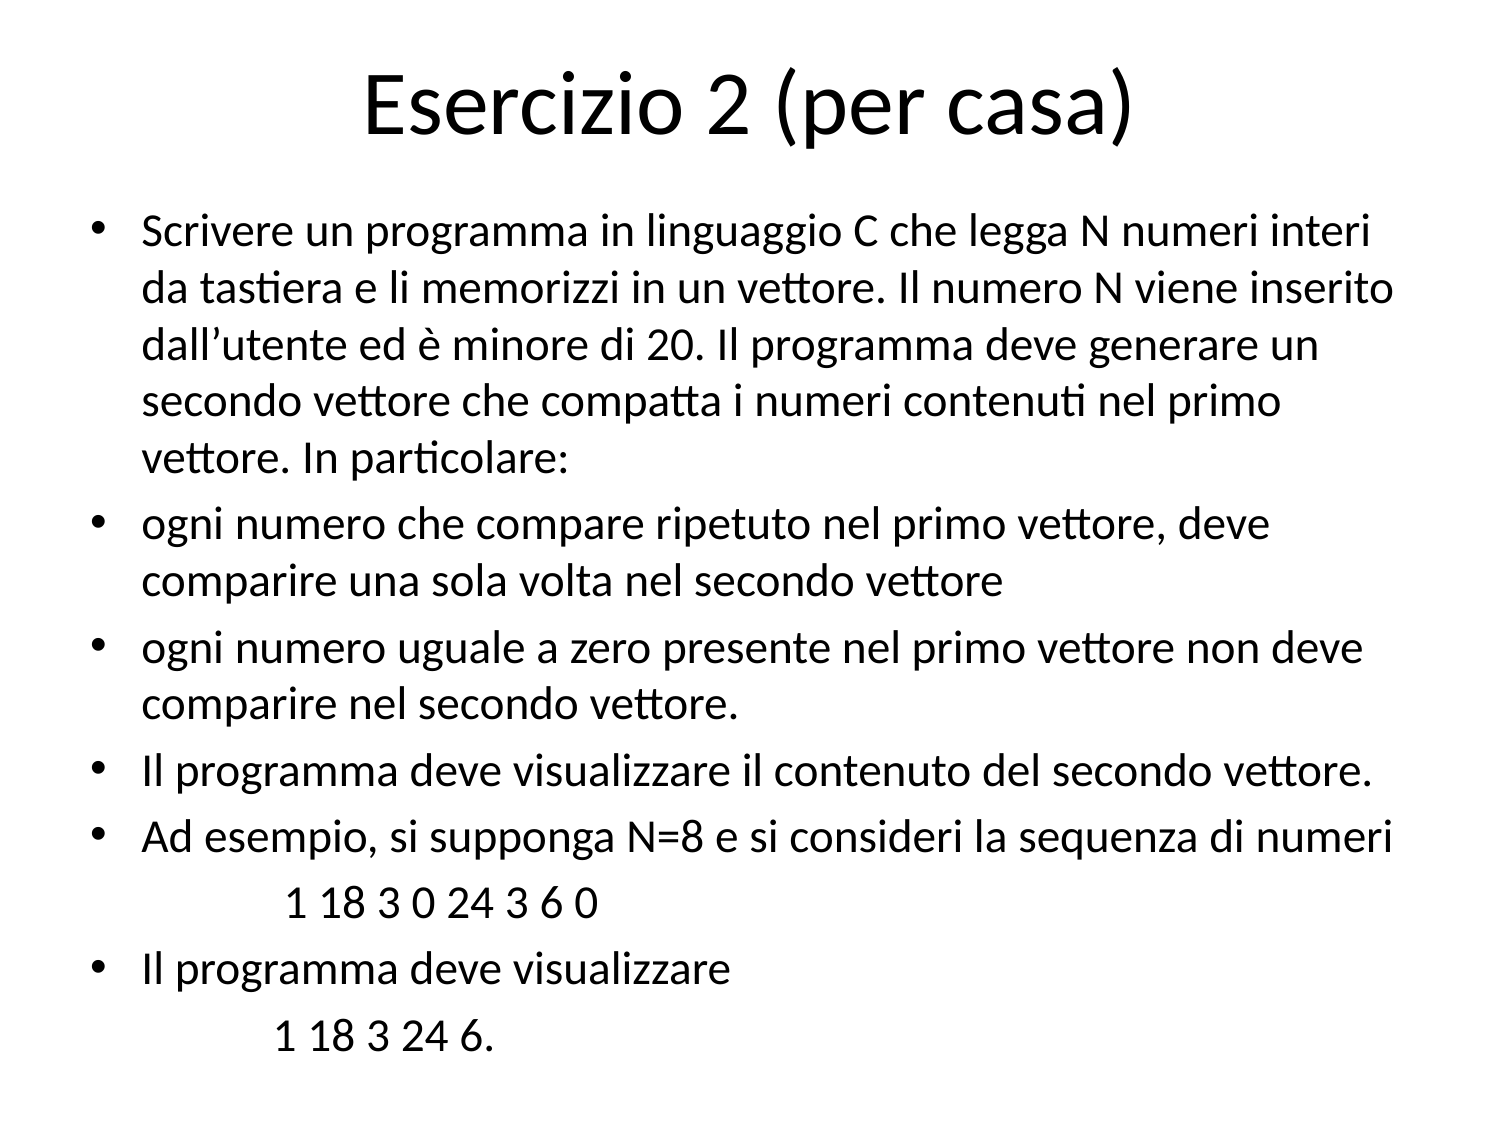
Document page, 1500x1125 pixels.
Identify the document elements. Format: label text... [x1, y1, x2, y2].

title Esercizio 2 (per casa) [75, 4, 1425, 191]
list Scrivere un programma in linguaggio C che legga N numeri interi da tastiera e li memorizzi in un vettore. Il numero N viene inserito dall’utente ed è minore di 20. Il programma deve generare un secondo vettore che compatta i numeri contenuti nel primo vettore. In particolare: ogni numero che compare ripetuto nel primo vettore, deve comparire una sola volta nel secondo vettore ogni numero uguale a zero presente nel primo vettore non deve comparire nel secondo vettore. Il programma deve visualizzare il contenuto del secondo vettore. Ad esempio, si supponga N=8 e si consideri la sequenza di numeri 1 18 3 0 24 3 6 0 Il programma deve visualizzare 1 18 3 24 6. [75, 191, 1425, 1125]
